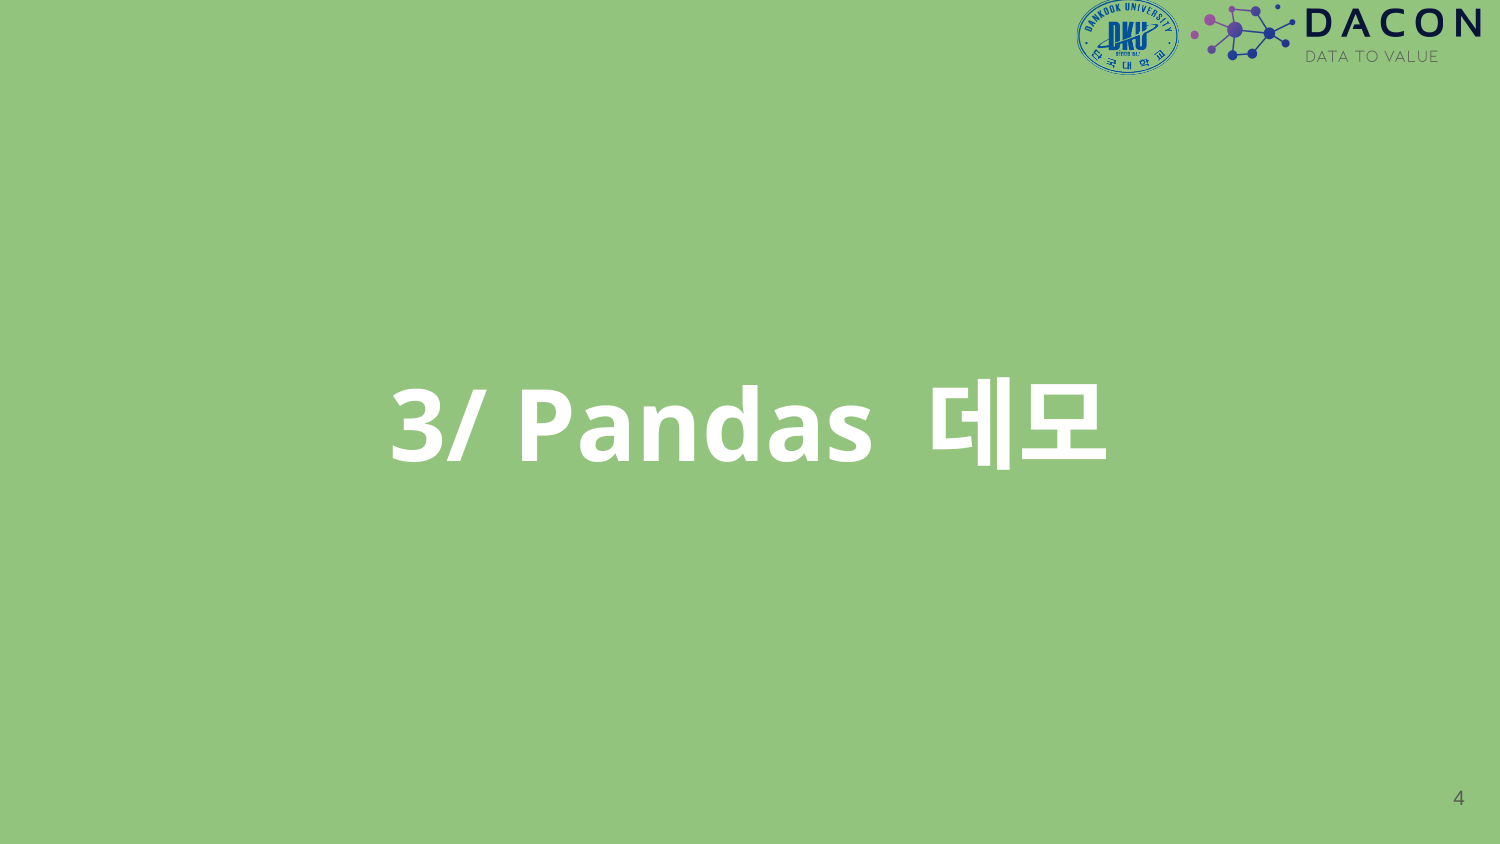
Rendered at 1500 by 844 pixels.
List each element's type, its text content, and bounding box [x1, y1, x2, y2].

picture [1074, 0, 1500, 90]
slide_number 4 [1389, 764, 1480, 830]
title 3/ Pandas 데모 [51, 352, 1449, 491]
